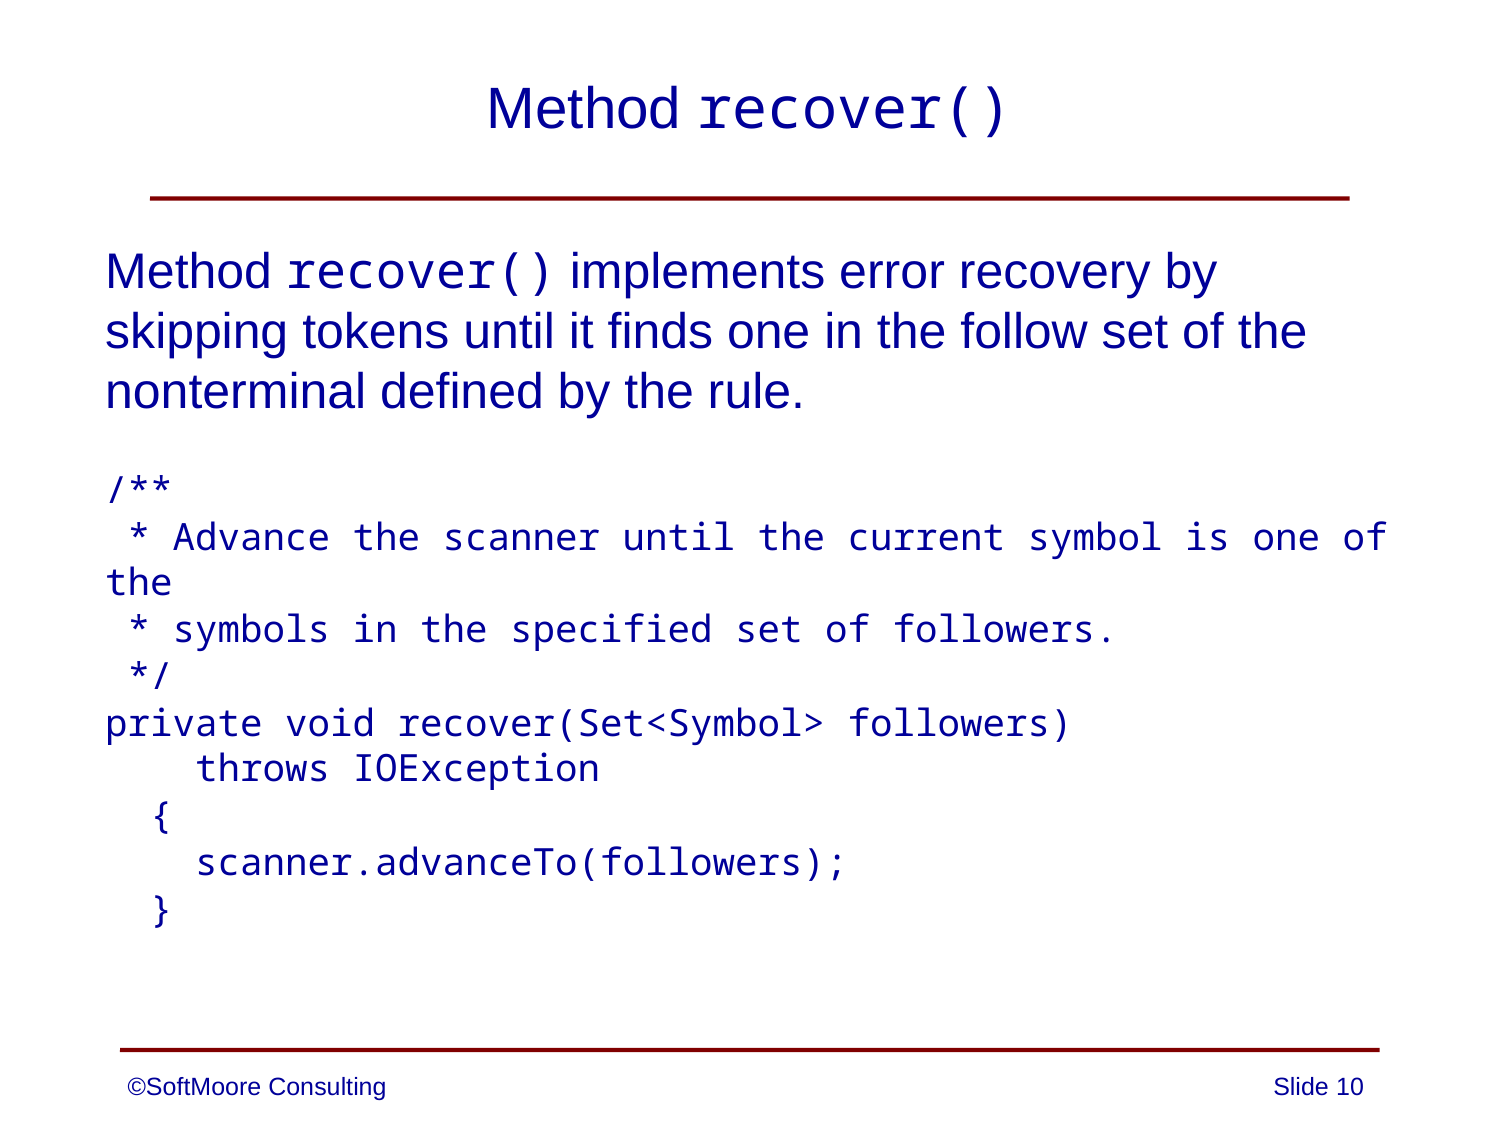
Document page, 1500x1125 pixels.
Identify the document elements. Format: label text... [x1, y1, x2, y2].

slide_number Slide 10 [1078, 1061, 1380, 1109]
list Method recover() implements error recovery by skipping tokens until it finds one in the follow set of the nonterminal defined by the rule. /** * Advance the scanner until the current symbol is one of the * symbols in the specified set of followers. */ private void recover(Set<Symbol> followers) throws IOException { scanner.advanceTo(followers); } [74, 223, 1425, 1034]
title Method recover() [149, 22, 1350, 188]
footer ©SoftMoore Consulting [111, 1061, 563, 1109]
